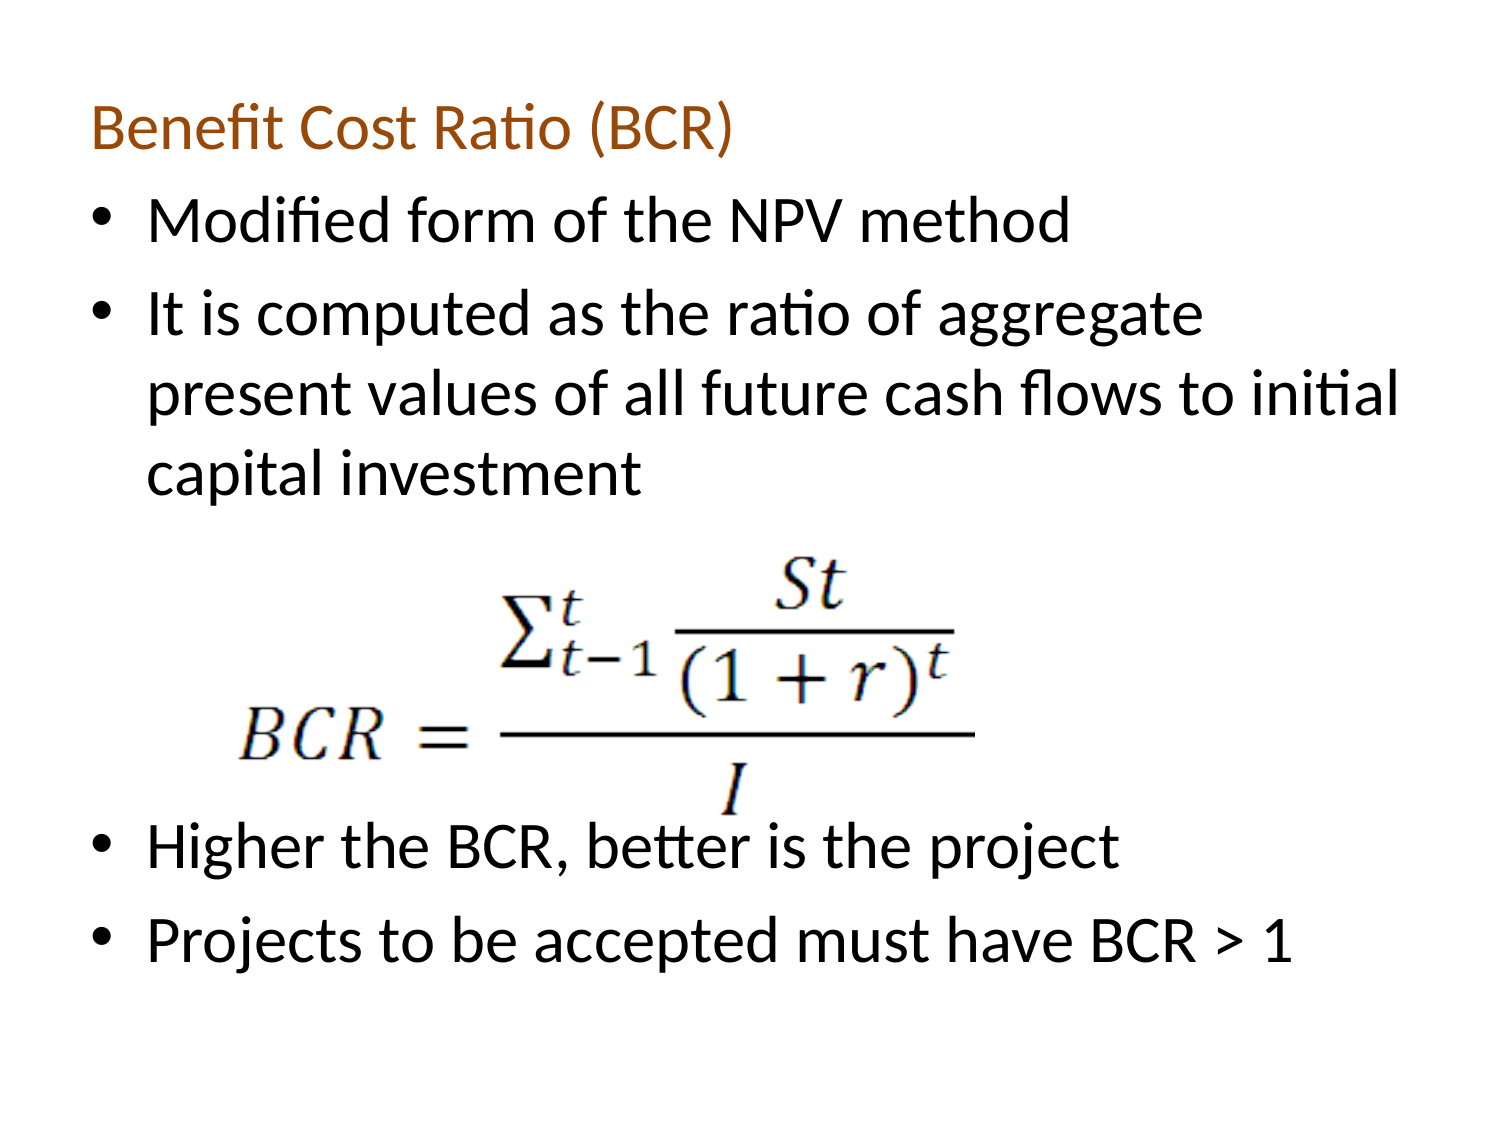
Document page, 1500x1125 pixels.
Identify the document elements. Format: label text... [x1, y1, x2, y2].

list Benefit Cost Ratio (BCR) Modified form of the NPV method It is computed as the ratio of aggregate present values of all future cash flows to initial capital investment Higher the BCR, better is the project Projects to be accepted must have BCR > 1 [75, 75, 1425, 1063]
picture [237, 549, 976, 834]
